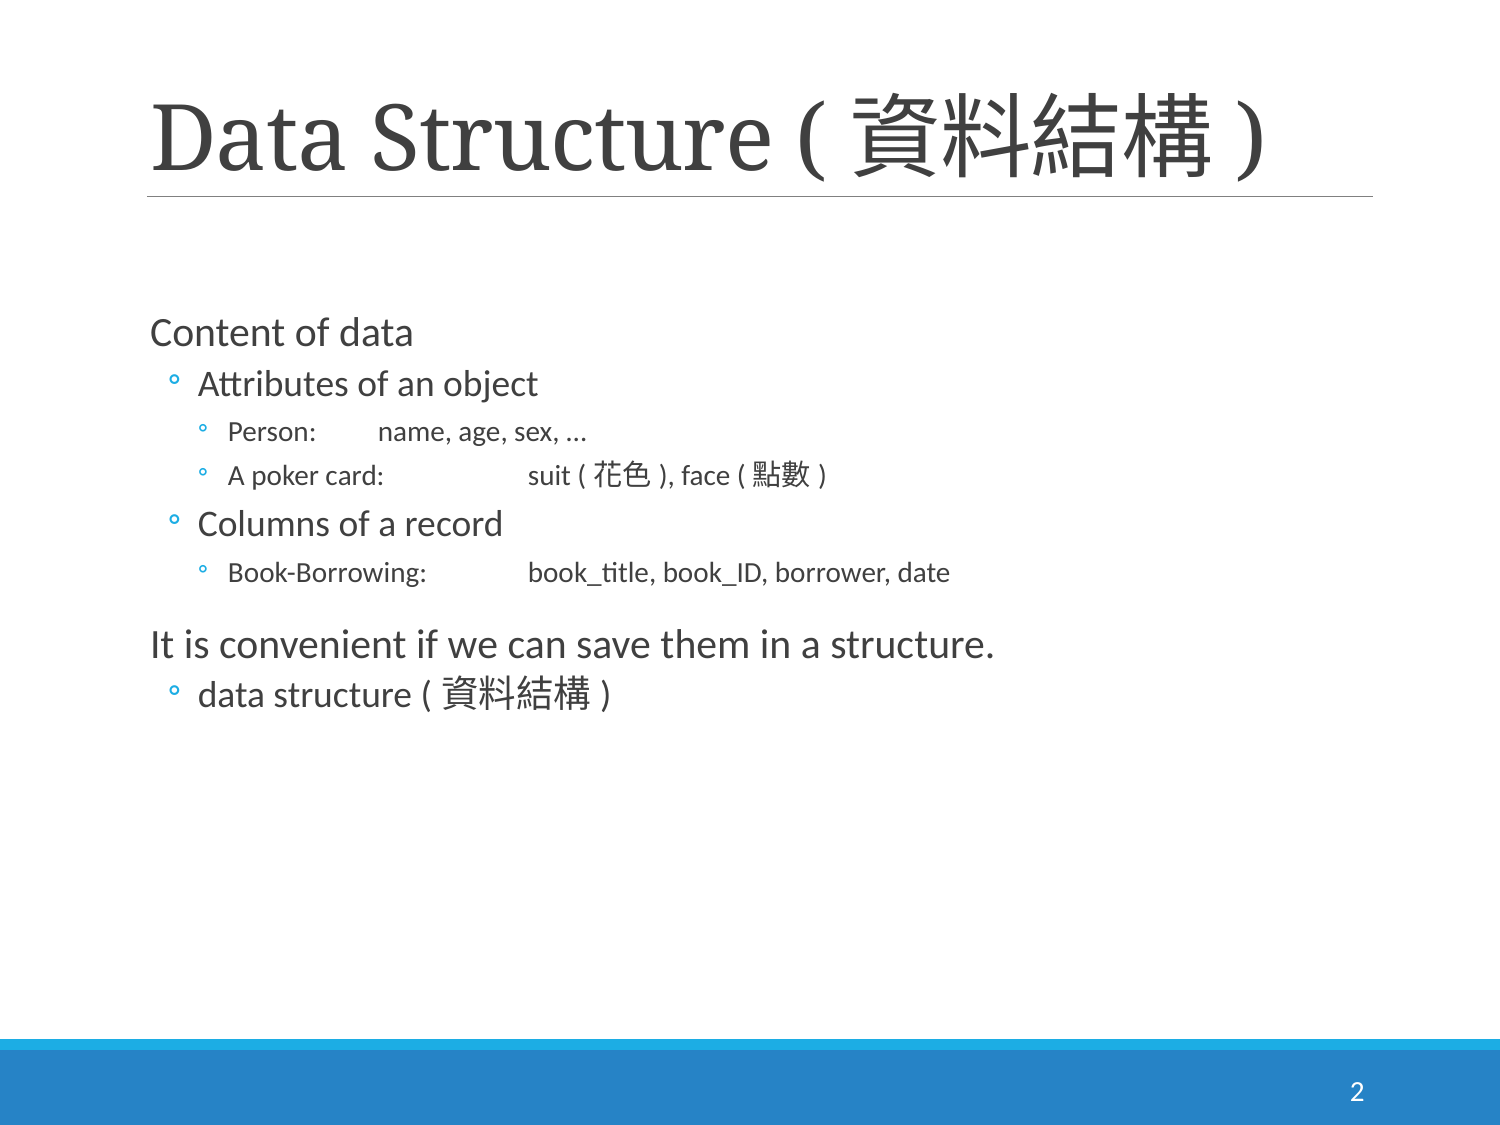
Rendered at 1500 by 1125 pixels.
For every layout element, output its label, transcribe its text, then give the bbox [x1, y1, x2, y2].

slide_number 2 [1218, 1059, 1380, 1120]
title Data Structure (資料結構) [135, 47, 1373, 197]
list Content of data Attributes of an object Person: name, age, sex, … A poker card: suit (花色), face (點數) Columns of a record Book-Borrowing: book_title, book_ID, borrower, date It is convenient if we can save them in a structure. data structure (資料結構) [135, 302, 1373, 963]
